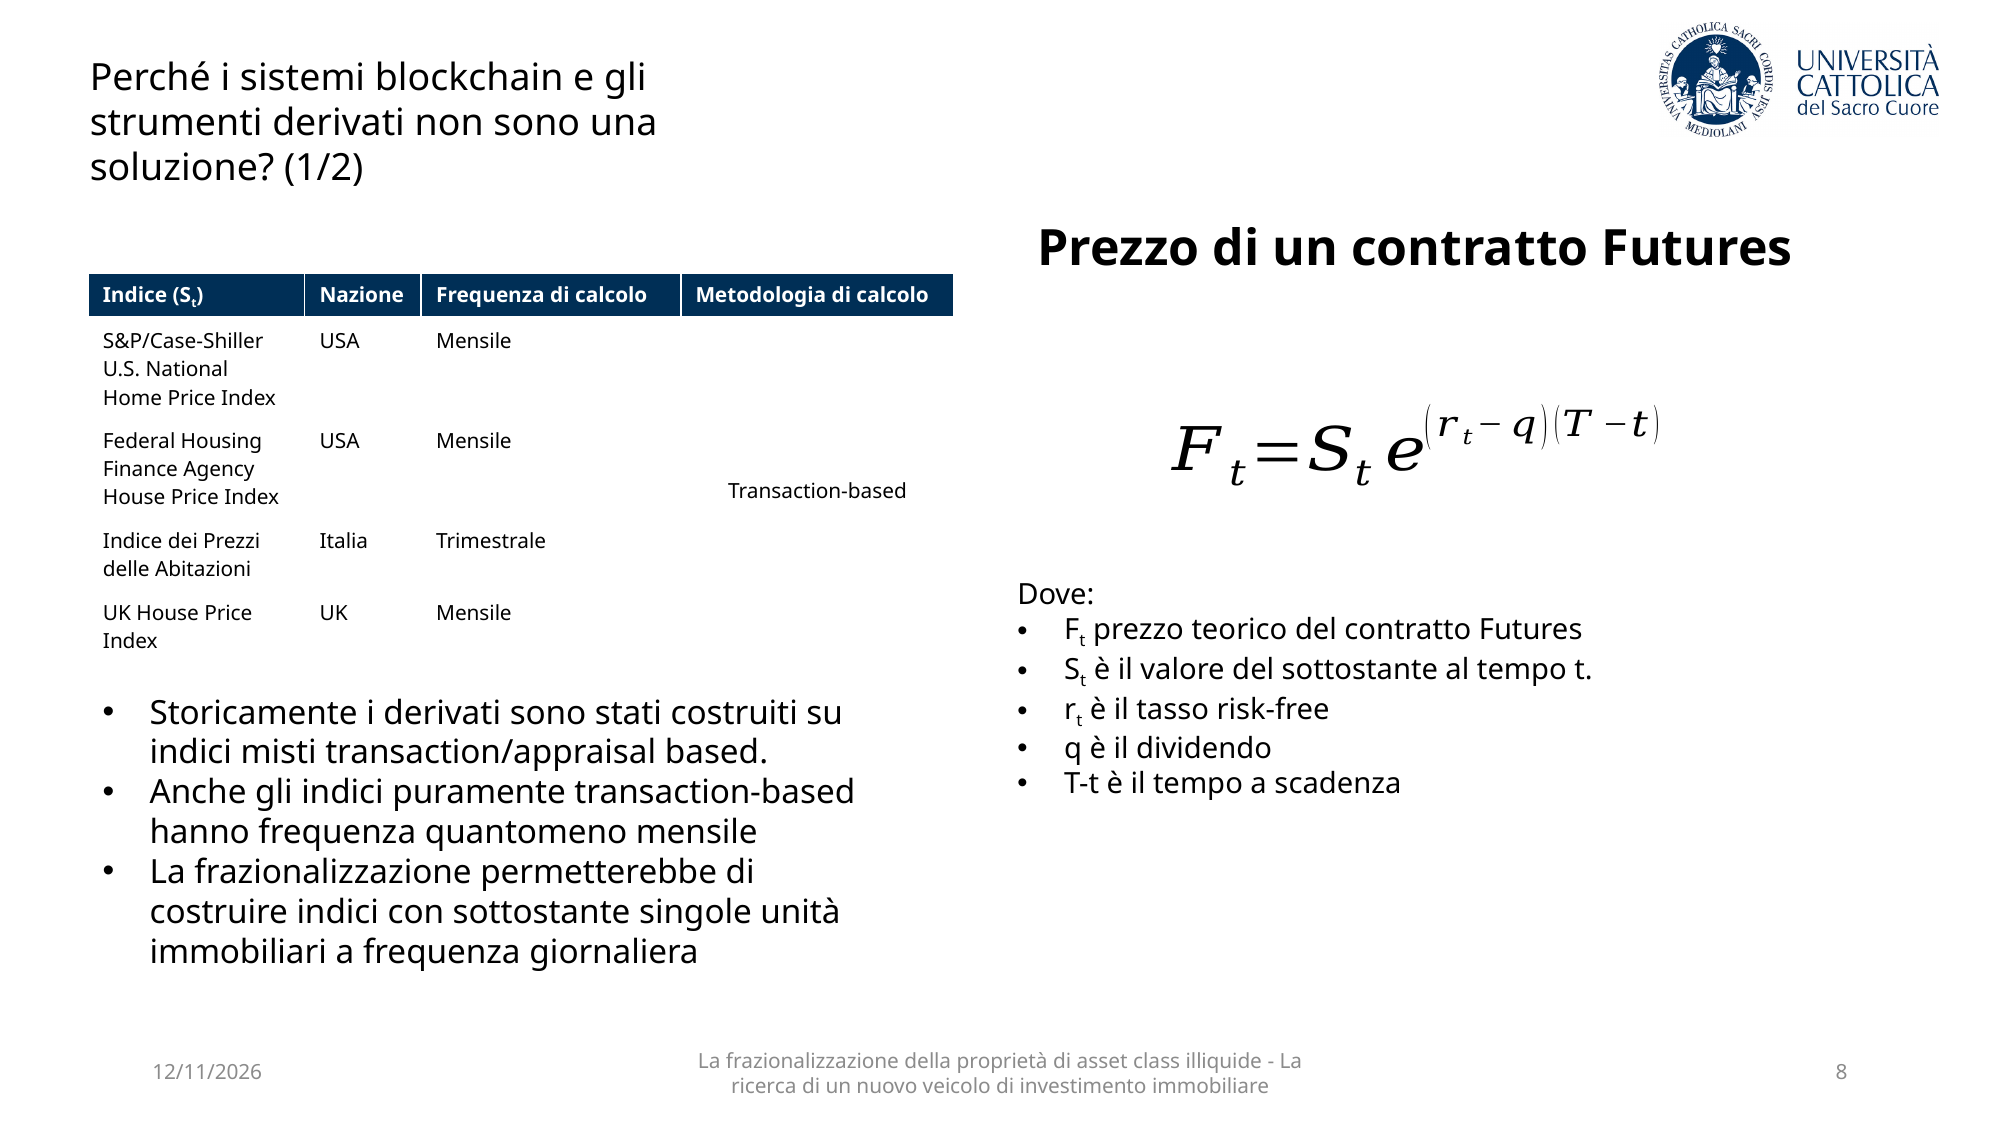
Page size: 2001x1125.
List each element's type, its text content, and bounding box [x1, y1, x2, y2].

table_cell Mensile [422, 420, 680, 518]
table_cell Mensile [422, 322, 680, 418]
table_cell Trimestrale [422, 520, 680, 589]
text_box Prezzo di un contratto Futures Dove: Ft prezzo teorico del contratto Futures St è il valore del sottostante al tempo t. rt è il tasso risk-free q è il dividendo T-t è il tempo a scadenza [1001, 87, 1829, 920]
table_header Nazione [305, 274, 420, 316]
picture [1659, 22, 1939, 137]
slide_number 8 [1412, 1042, 1863, 1103]
table_cell Indice dei Prezzi delle Abitazioni [89, 520, 304, 589]
text_box Storicamente i derivati sono stati costruiti su indici misti transaction/appraisal based. Anche gli indici puramente transaction-based hanno frequenza quantomeno mensile La frazionalizzazione permetterebbe di costruire indici con sottostante singole unità immobiliari a frequenza giornaliera [86, 208, 915, 979]
table_cell Italia [305, 520, 420, 589]
table_cell UK House Price Index [89, 591, 304, 661]
text_box Perché i sistemi blockchain e gli strumenti derivati non sono una soluzione? (1/2) [0, 0, 766, 208]
table_cell Transaction-based [682, 322, 953, 661]
table_cell Federal Housing Finance Agency House Price Index [89, 420, 304, 518]
table_header Frequenza di calcolo [422, 274, 680, 316]
table_header Indice (St) [89, 274, 304, 316]
table_cell UK [305, 591, 420, 661]
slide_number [137, 1042, 588, 1103]
table_cell Mensile [422, 591, 680, 661]
table_cell USA [305, 420, 420, 518]
table_cell USA [305, 322, 420, 418]
table_header Metodologia di calcolo [682, 274, 953, 316]
footer La frazionalizzazione della proprietà di asset class illiquide - La ricerca di un nuovo veicolo di investimento immobiliare [662, 1042, 1338, 1103]
table_cell S&P/Case-Shiller U.S. National Home Price Index [89, 322, 304, 418]
